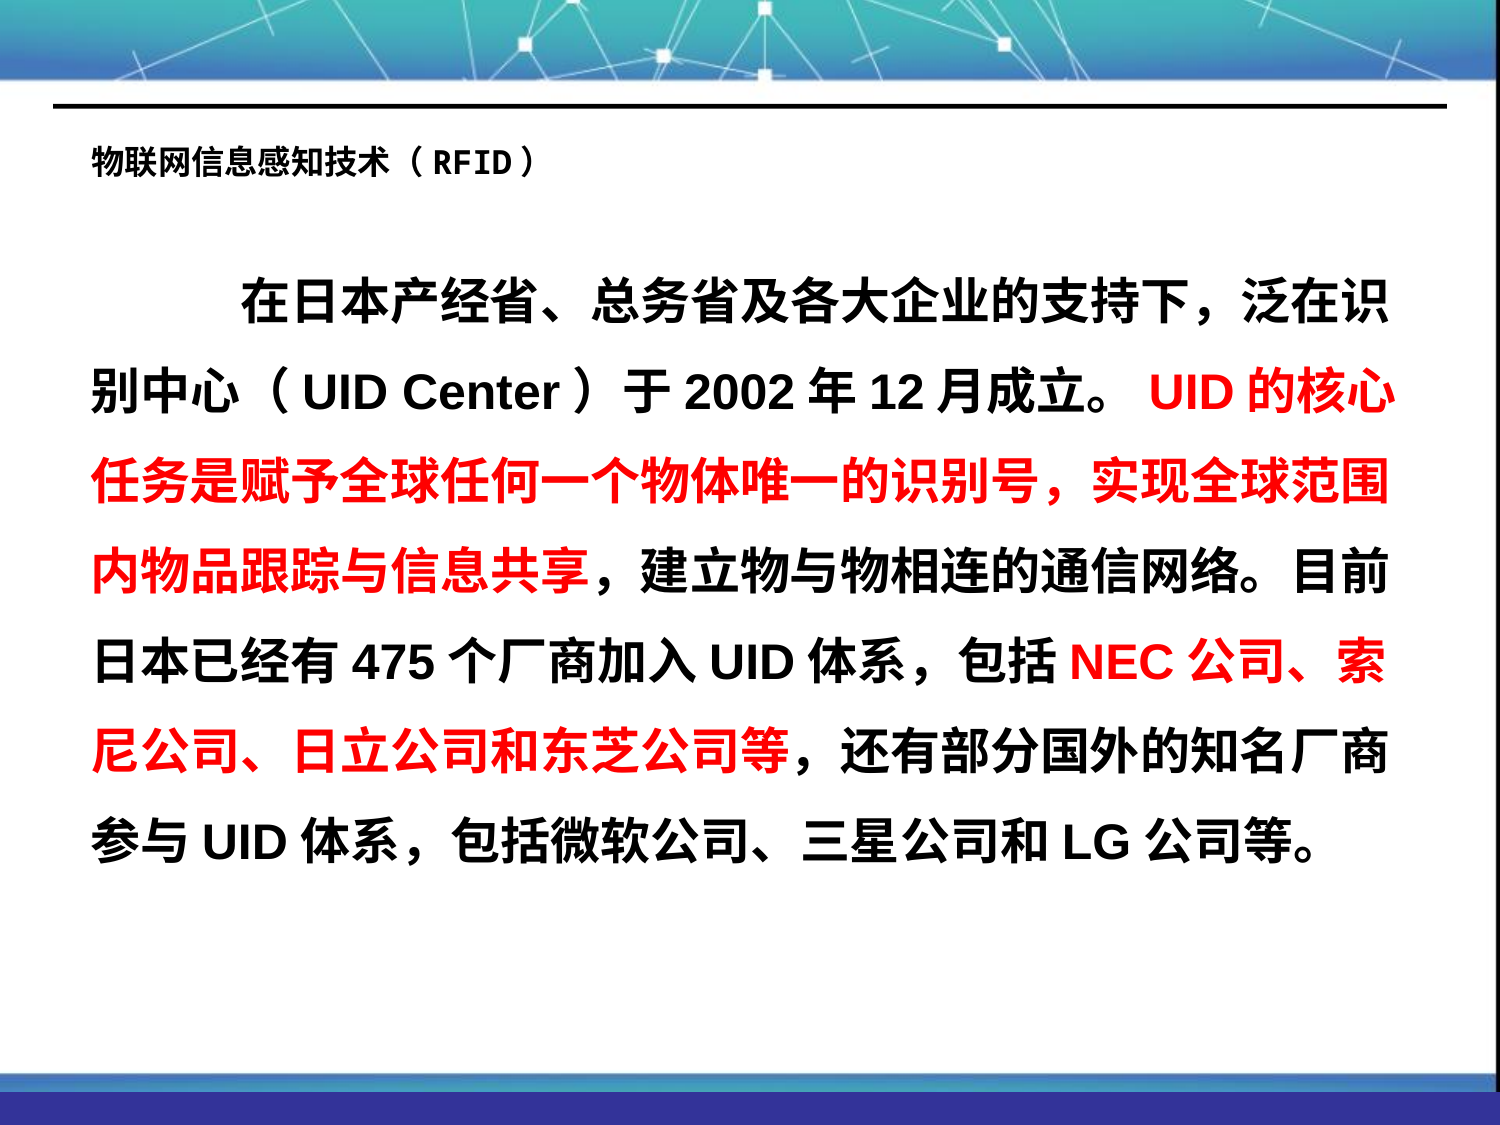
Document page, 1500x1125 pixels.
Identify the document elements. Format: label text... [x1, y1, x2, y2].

title 物联网信息感知技术（RFID） [76, 101, 1428, 106]
text_box [0, 1093, 1500, 1125]
list 在日本产经省、总务省及各大企业的支持下，泛在识别中心（UID Center）于2002年12月成立。UID的核心任务是赋予全球任何一个物体唯一的识别号，实现全球范围内物品跟踪与信息共享，建立物与物相连的通信网络。目前日本已经有475个厂商加入UID体系，包括NEC公司、索尼公司、日立公司和东芝公司等，还有部分国外的知名厂商参与UID体系，包括微软公司、三星公司和LG公司等。 [74, 231, 1426, 1006]
picture [0, 0, 1500, 1093]
title 物联网信息感知技术（RFID） [76, 107, 1428, 221]
